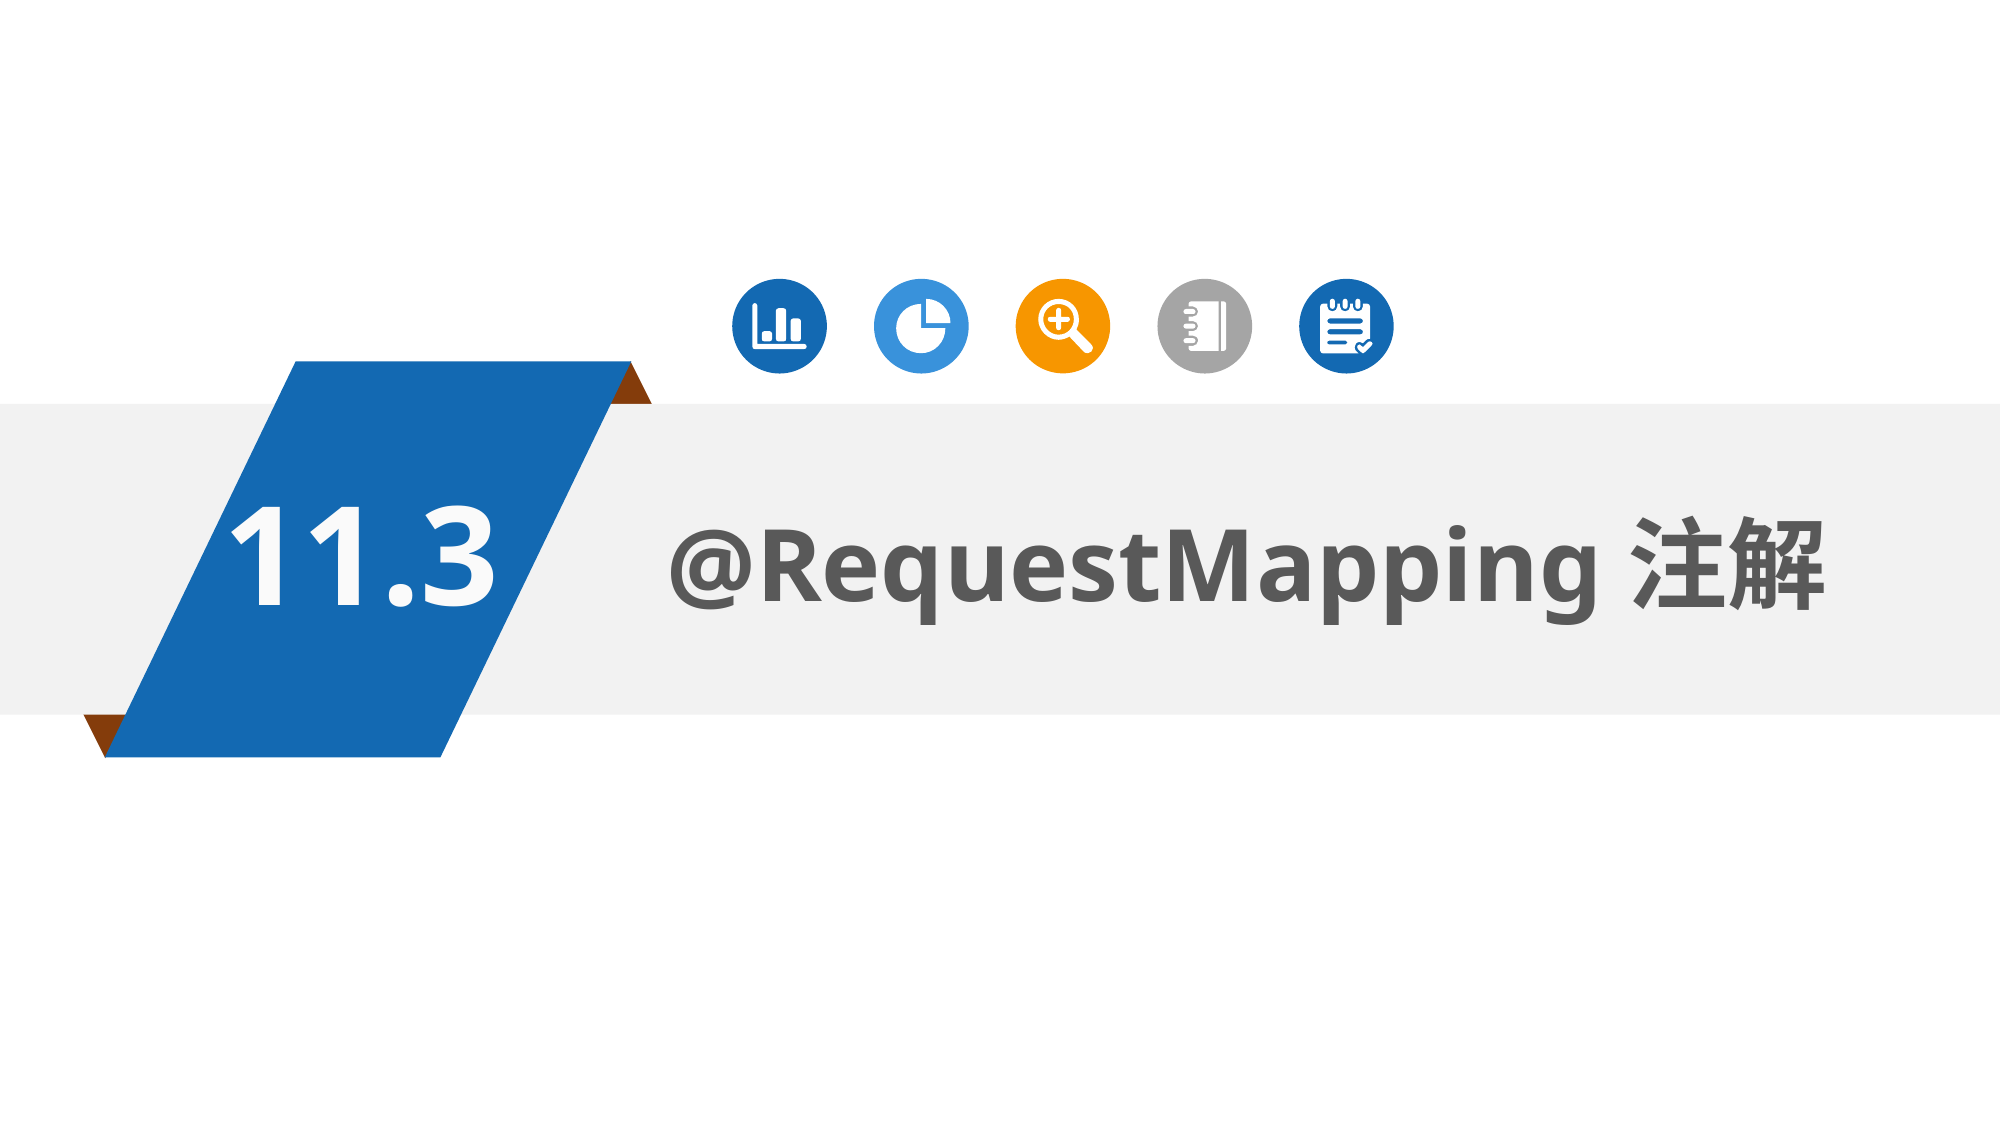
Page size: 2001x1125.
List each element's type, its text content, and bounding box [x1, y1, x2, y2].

text_box @RequestMapping注解 [651, 494, 1872, 630]
text_box 11.3 [208, 460, 559, 641]
